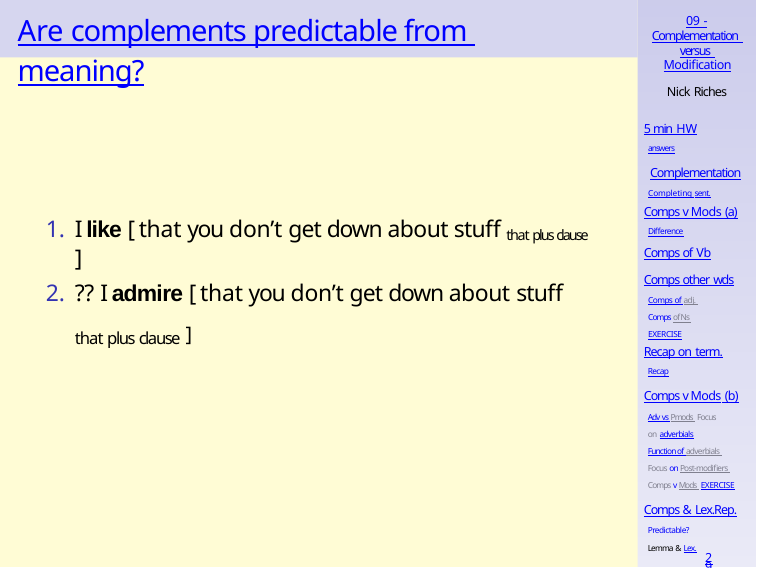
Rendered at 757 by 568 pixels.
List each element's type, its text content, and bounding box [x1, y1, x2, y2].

picture [637, 0, 756, 567]
text_box Comps v Mods (a) Difference [641, 193, 751, 238]
text_box 09 - Complementation versus Modification [646, 13, 748, 75]
text_box Recap on term. Recap Comps v Mods (b) Adv vs Pmods Focus on adverbials Function of adverbials Focus on Post-modifiers Comps v Mods EXERCISE Comps & Lex.Rep. Predictable? Lemma & Lex. 29 / 33 [641, 332, 751, 568]
text_box Comps other wds Comps of adj. Comps of Ns EXERCISE [641, 260, 742, 332]
title Are complements predictable from meaning? [15, 9, 564, 108]
text_box I like [ that you don’t get down about stuff that plus clause ] ?? I admire [ that you don’t get down about stuff that plus clause ] [39, 210, 614, 352]
text_box [0, 0, 638, 58]
text_box Nick Riches 5 min HW answers Complementation Completing sent. [641, 82, 744, 193]
text_box Comps of Vb [641, 243, 719, 260]
